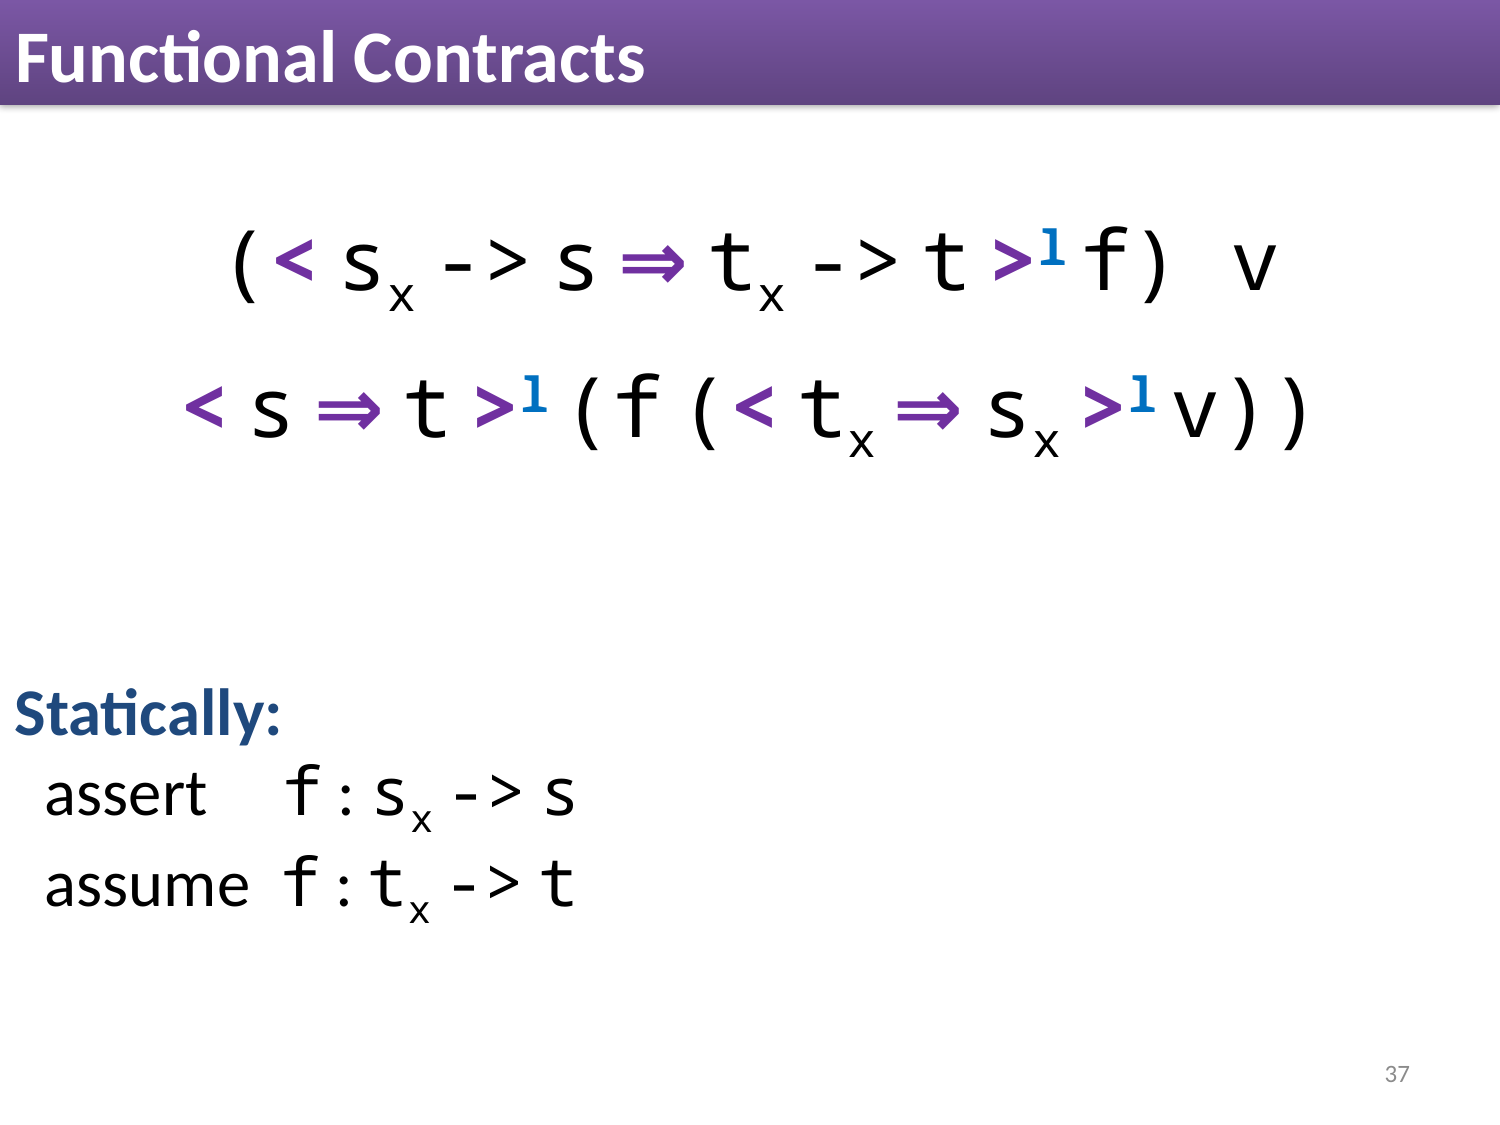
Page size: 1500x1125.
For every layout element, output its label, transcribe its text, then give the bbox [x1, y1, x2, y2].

title Functional Contracts [0, 0, 1500, 105]
slide_number 37 [1074, 1042, 1425, 1103]
text_box Statically: assert f : sx -> s assume f : tx -> t [0, 661, 819, 939]
text_box (< sx -> s ⇒ tx -> t >l f) v [56, 199, 1444, 329]
